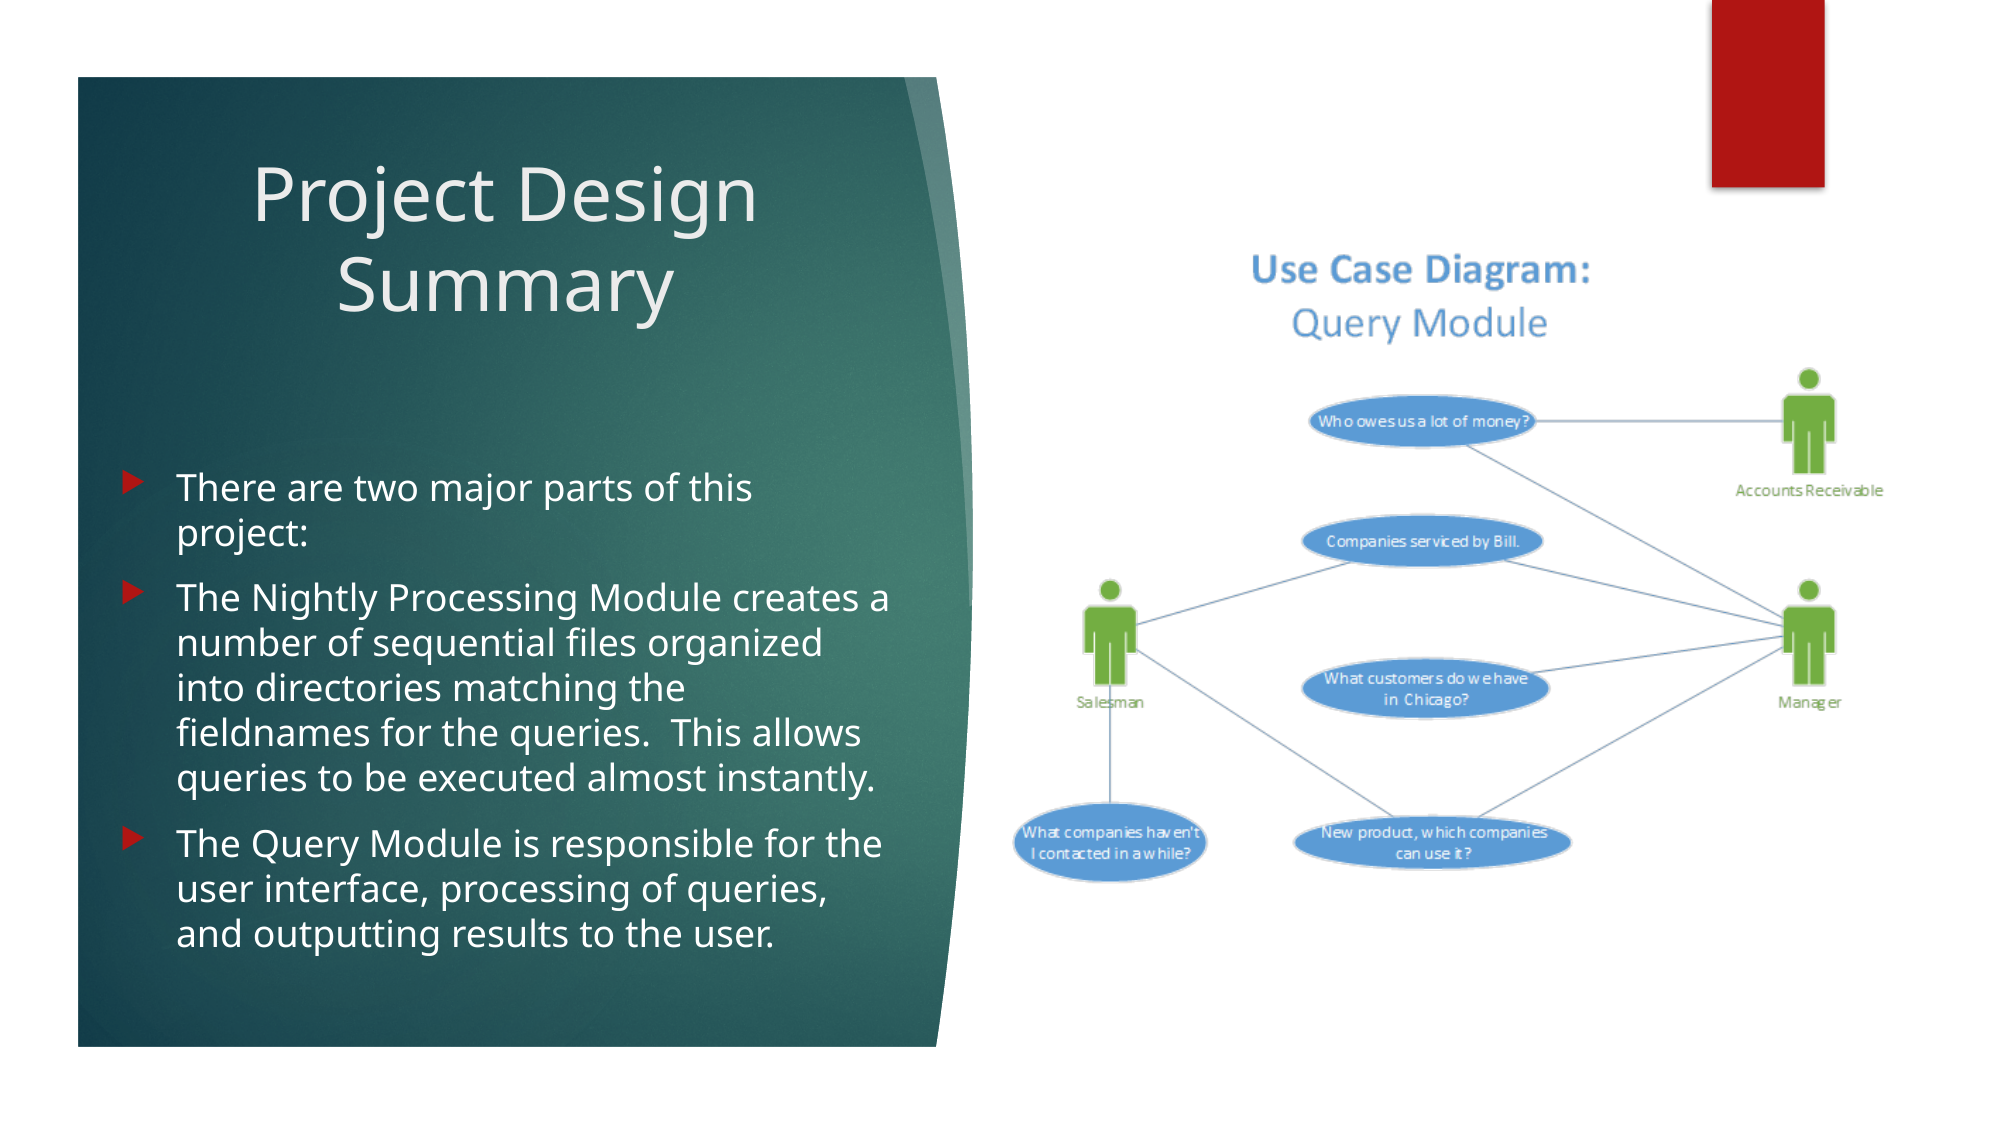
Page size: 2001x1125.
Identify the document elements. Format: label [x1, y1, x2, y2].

text_box [0, 0, 2000, 1125]
list [1012, 242, 1894, 886]
